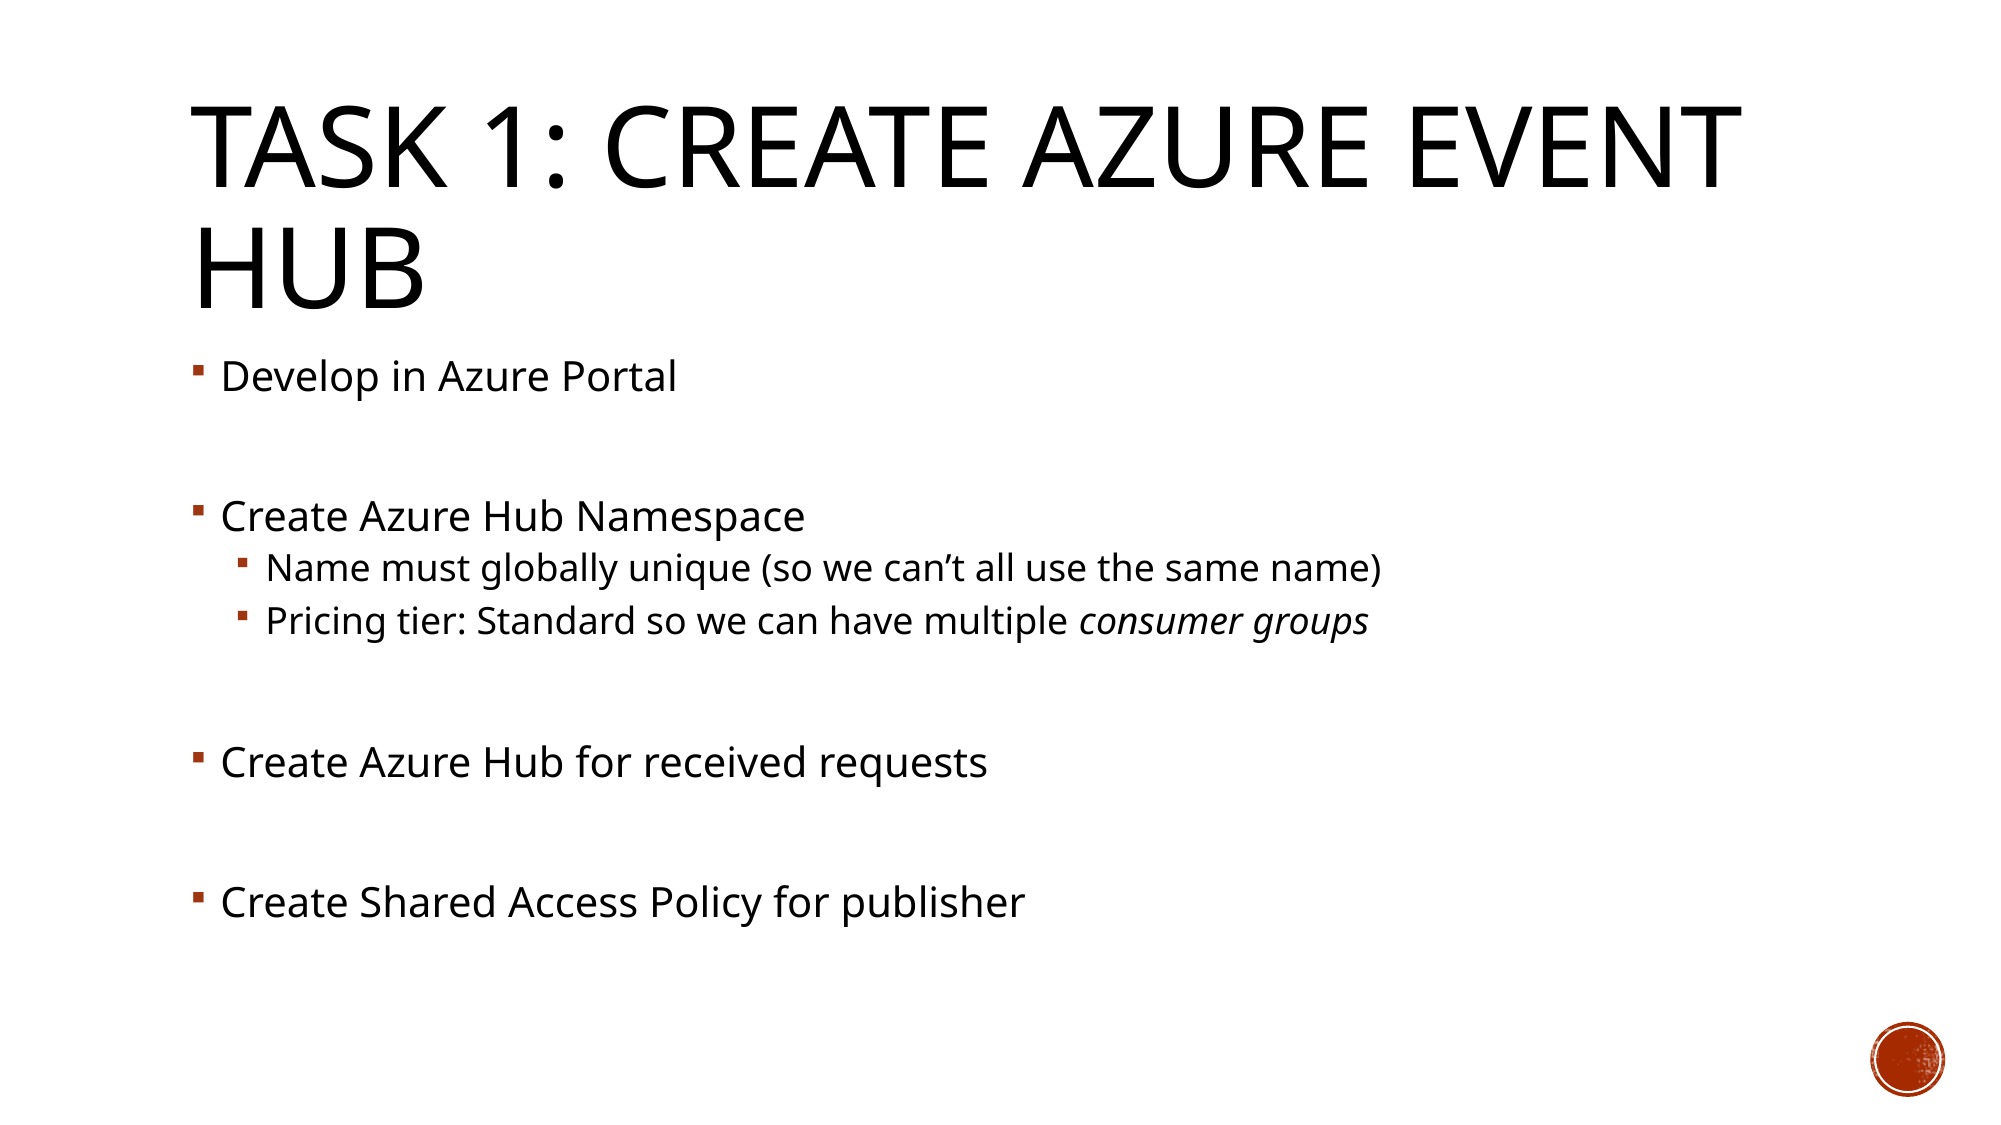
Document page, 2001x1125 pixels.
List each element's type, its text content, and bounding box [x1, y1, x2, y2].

title task 1: Create azure event hub [175, 79, 1826, 344]
list Develop in Azure Portal Create Azure Hub Namespace Name must globally unique (so we can’t all use the same name) Pricing tier: Standard so we can have multiple consumer groups Create Azure Hub for received requests Create Shared Access Policy for publisher [175, 348, 1826, 1013]
